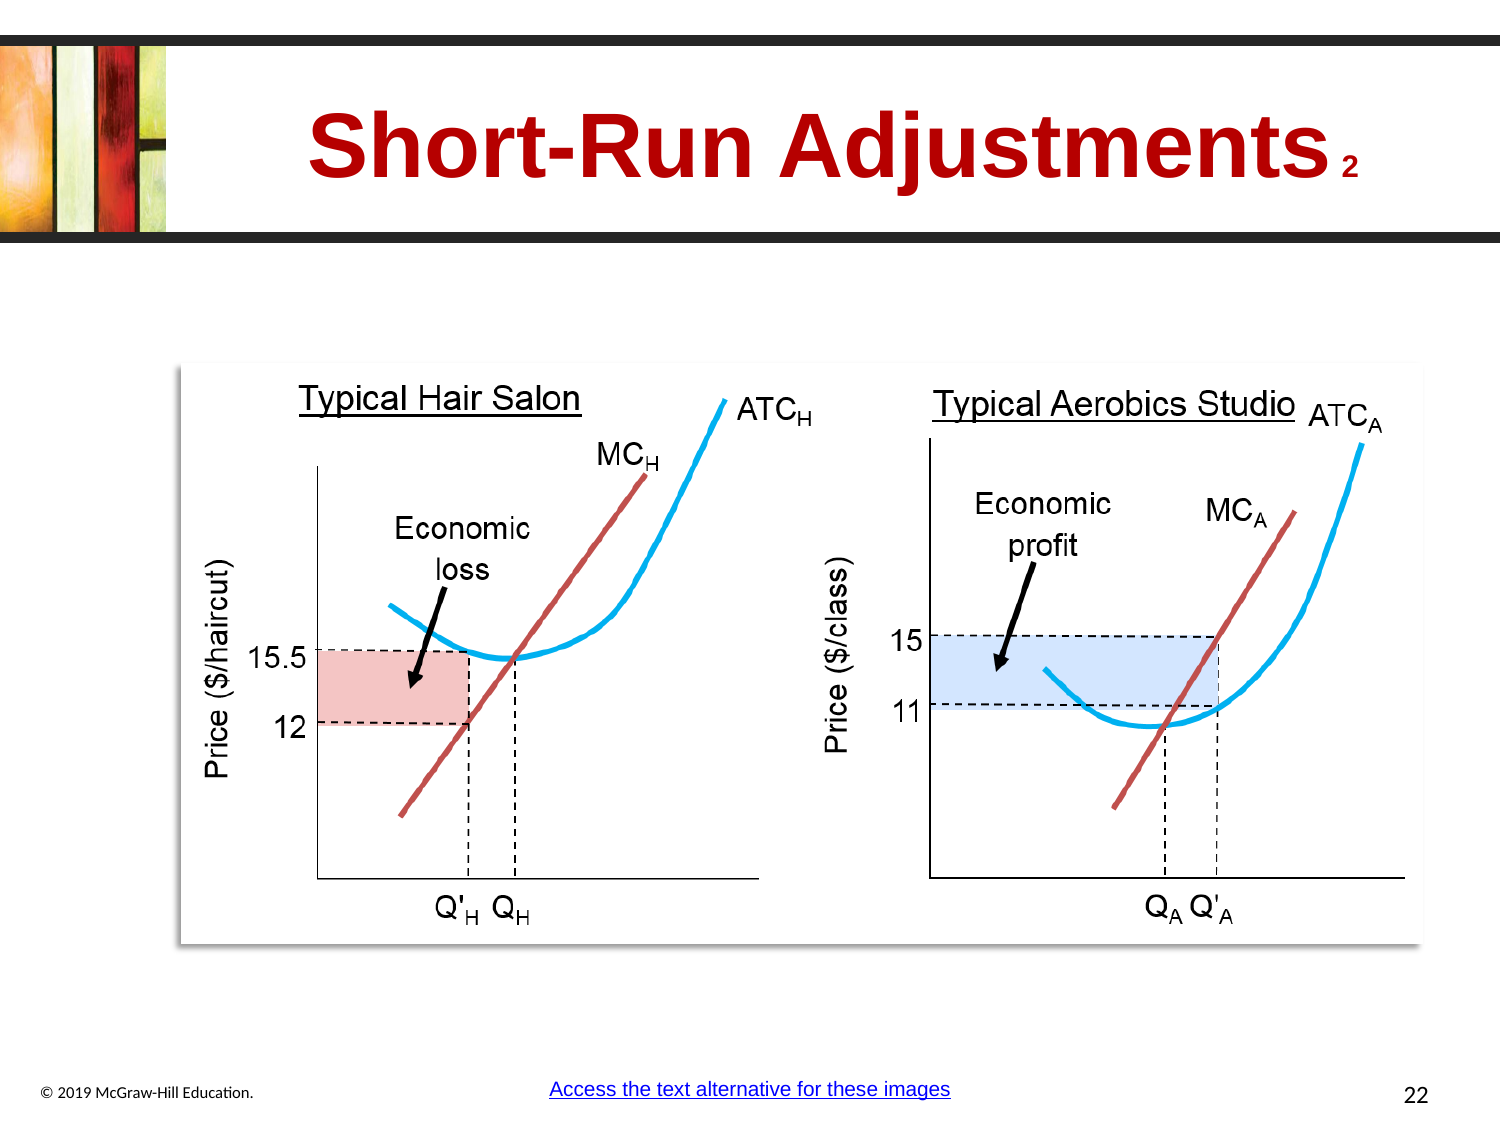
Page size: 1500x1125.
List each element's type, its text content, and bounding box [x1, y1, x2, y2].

list Access the text alternative for these images [487, 1069, 1013, 1108]
picture [0, 46, 166, 232]
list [168, 359, 1426, 956]
title Short-Run Adjustments 2 [170, 45, 1496, 238]
